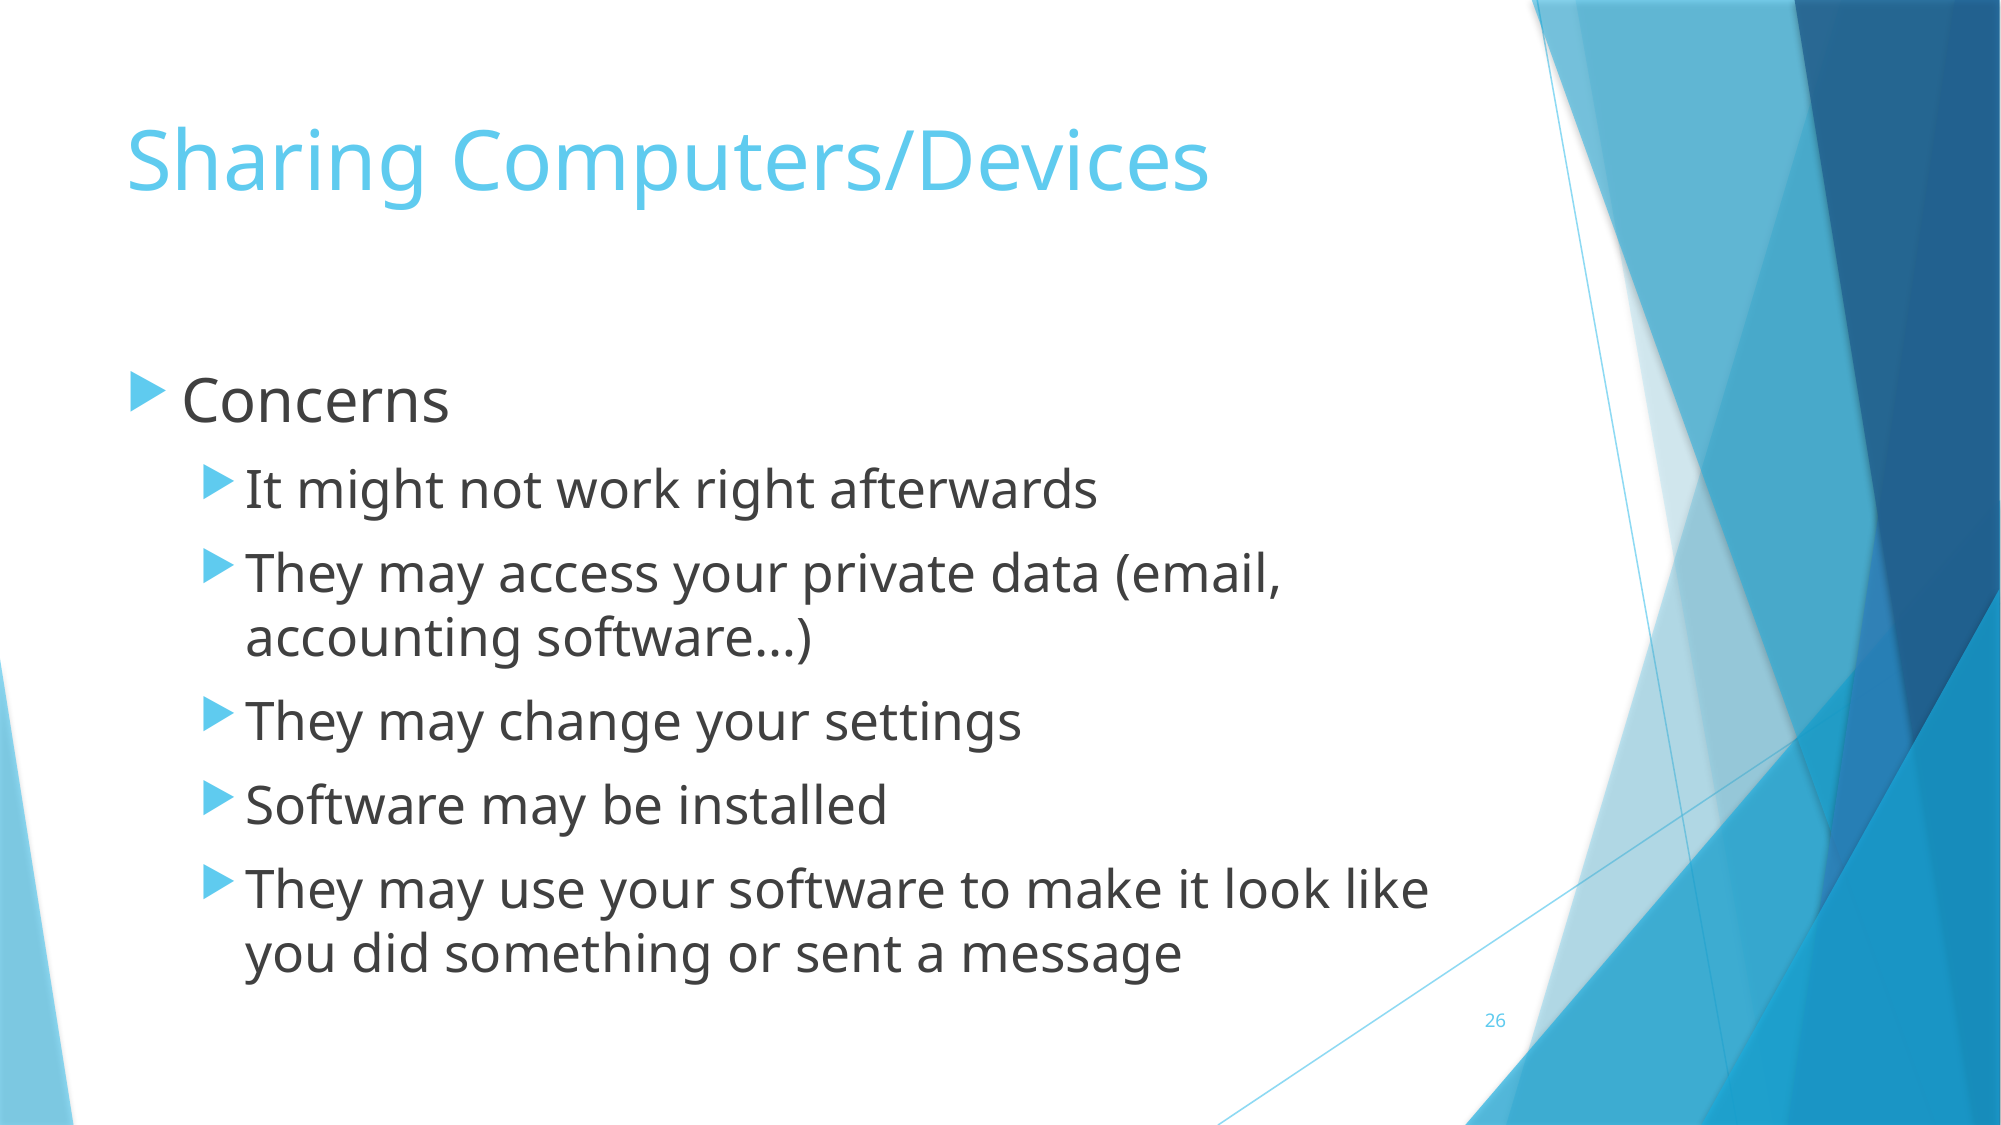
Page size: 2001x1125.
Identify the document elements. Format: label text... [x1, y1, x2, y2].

title Sharing Computers/Devices [111, 99, 1522, 318]
list Concerns It might not work right afterwards They may access your private data (email, accounting software…) They may change your settings Software may be installed They may use your software to make it look like you did something or sent a message [111, 354, 1522, 991]
slide_number 26 [1409, 991, 1522, 1051]
